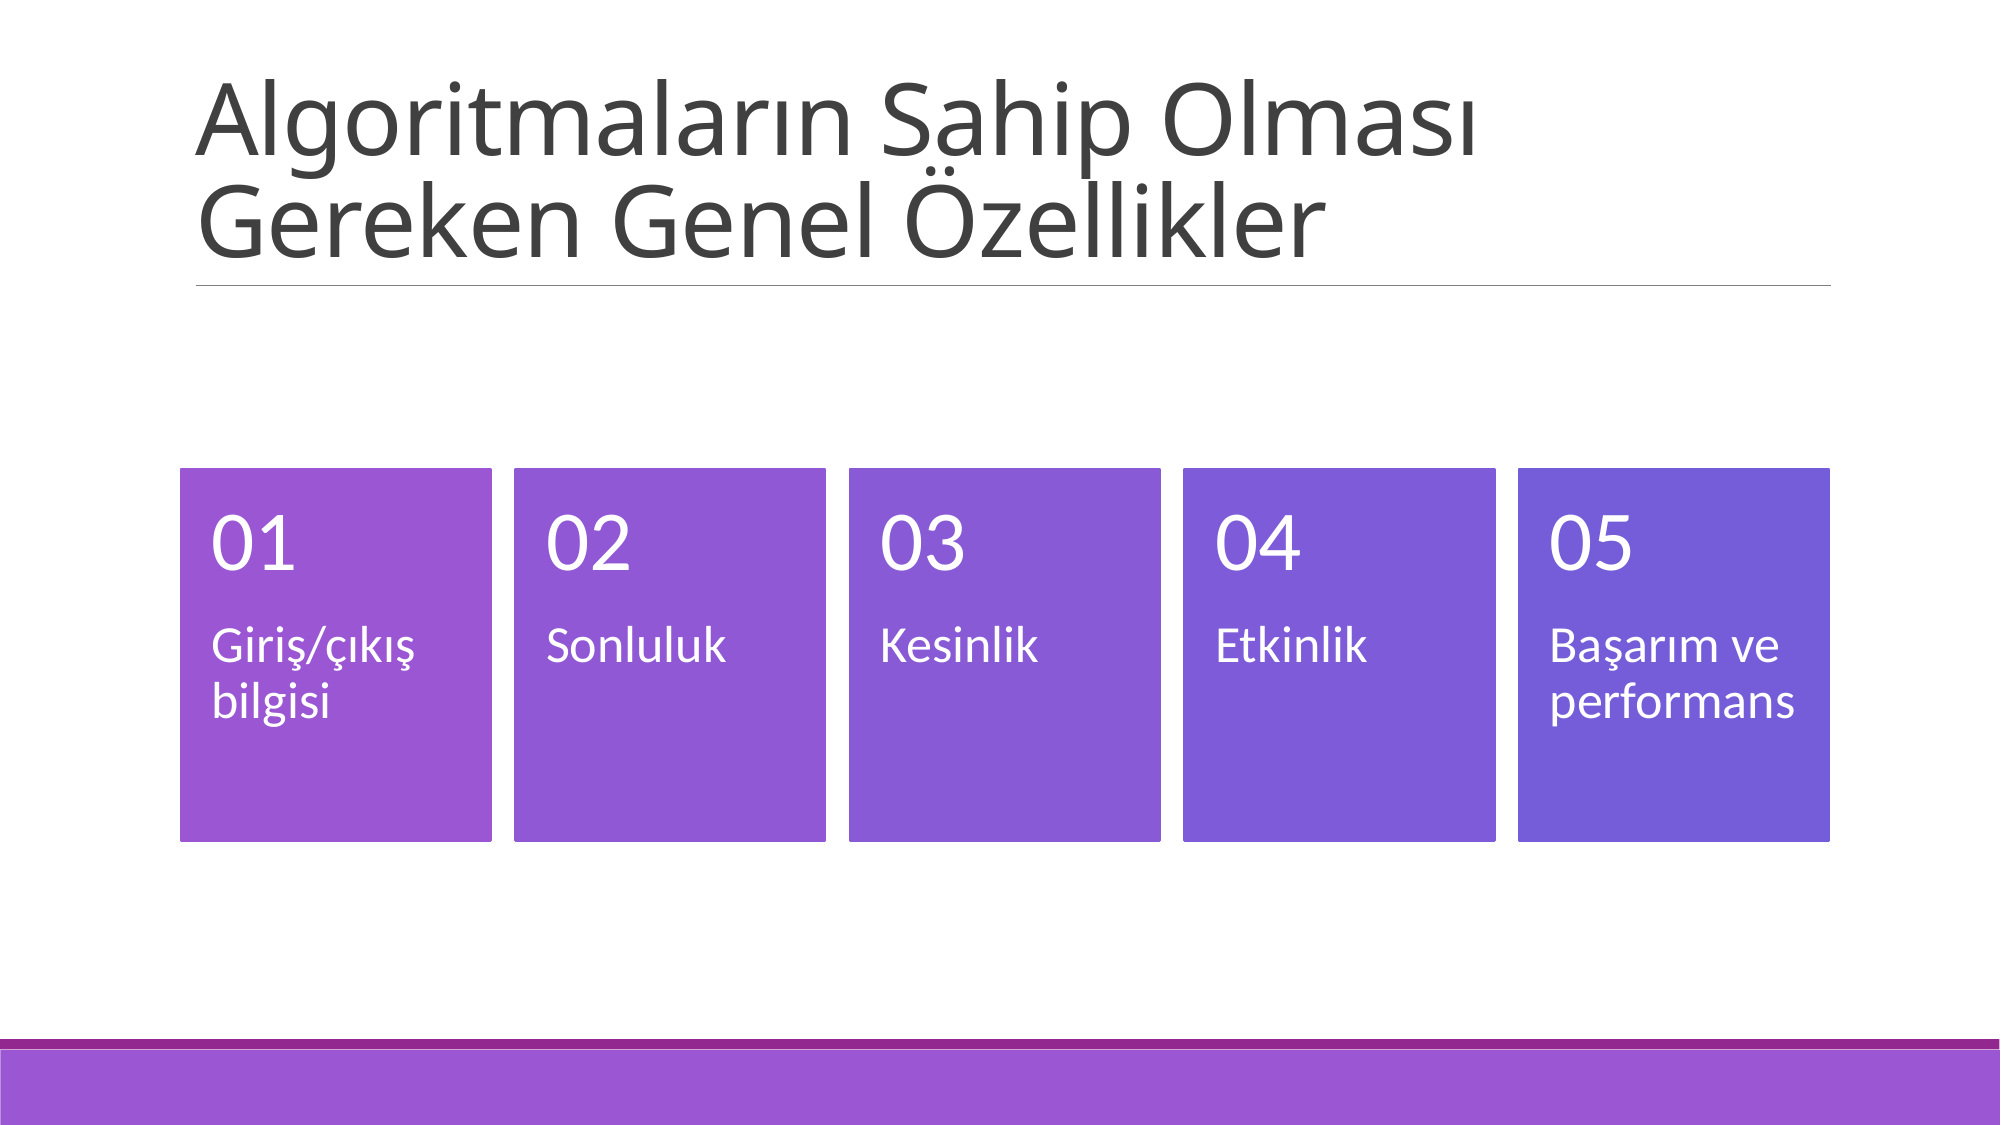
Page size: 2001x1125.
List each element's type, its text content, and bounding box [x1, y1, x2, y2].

title Algoritmaların Sahip Olması Gereken Genel Özellikler [180, 47, 1830, 285]
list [179, 343, 1831, 966]
